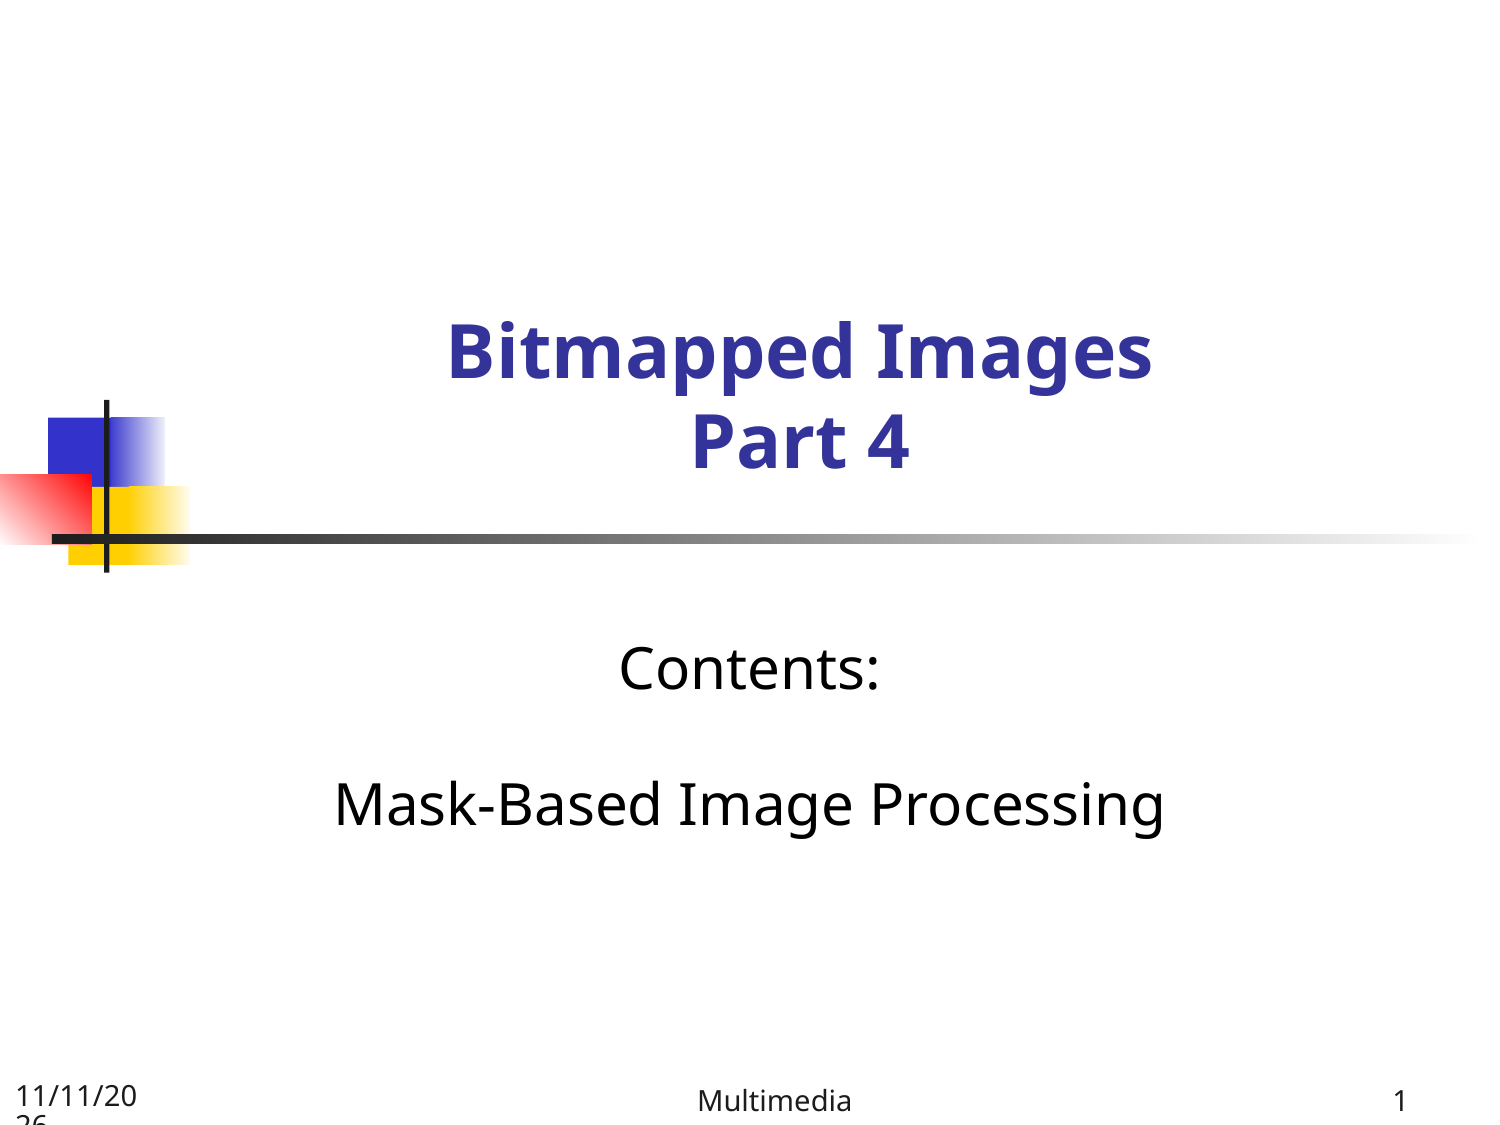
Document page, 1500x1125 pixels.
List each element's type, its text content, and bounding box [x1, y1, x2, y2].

subtitle Contents: Mask-Based Image Processing [224, 637, 1276, 926]
title Bitmapped Images Part 4 [162, 299, 1438, 488]
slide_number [0, 1074, 163, 1125]
footer Multimedia [537, 1074, 1013, 1125]
